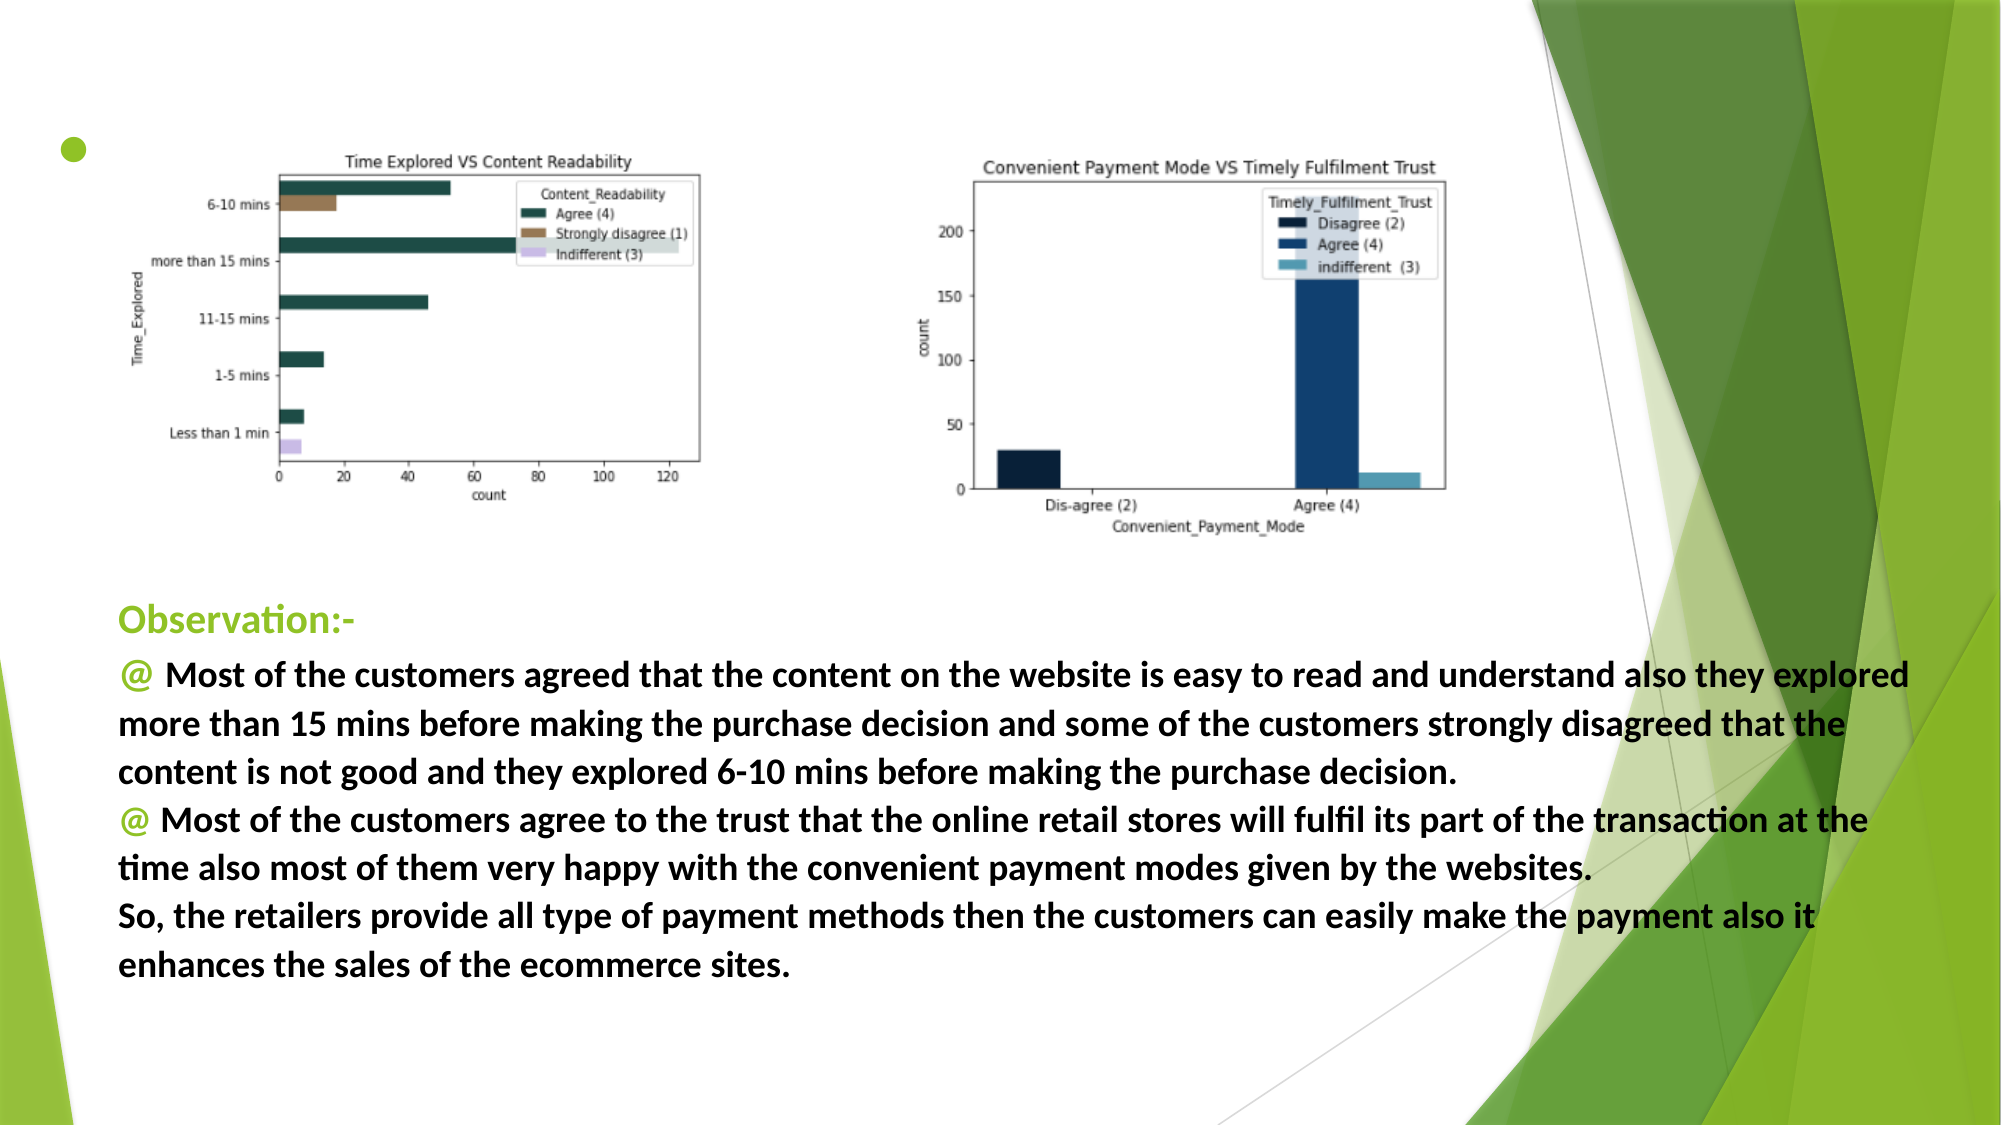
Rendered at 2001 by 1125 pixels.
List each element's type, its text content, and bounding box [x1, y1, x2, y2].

picture [891, 146, 1479, 548]
title Observation:- @ Most of the customers agreed that the content on the website is easy to read and understand also they explored more than 15 mins before making the purchase decision and some of the customers strongly disagreed that the content is not good and they explored 6-10 mins before making the purchase decision. @ Most of the customers agree to the trust that the online retail stores will fulfil its part of the transaction at the time also most of them very happy with the convenient payment modes given by the websites. So, the retailers provide all type of payment methods then the customers can easily make the payment also it enhances the sales of the ecommerce sites. [46, 99, 1952, 1093]
picture [110, 146, 729, 515]
